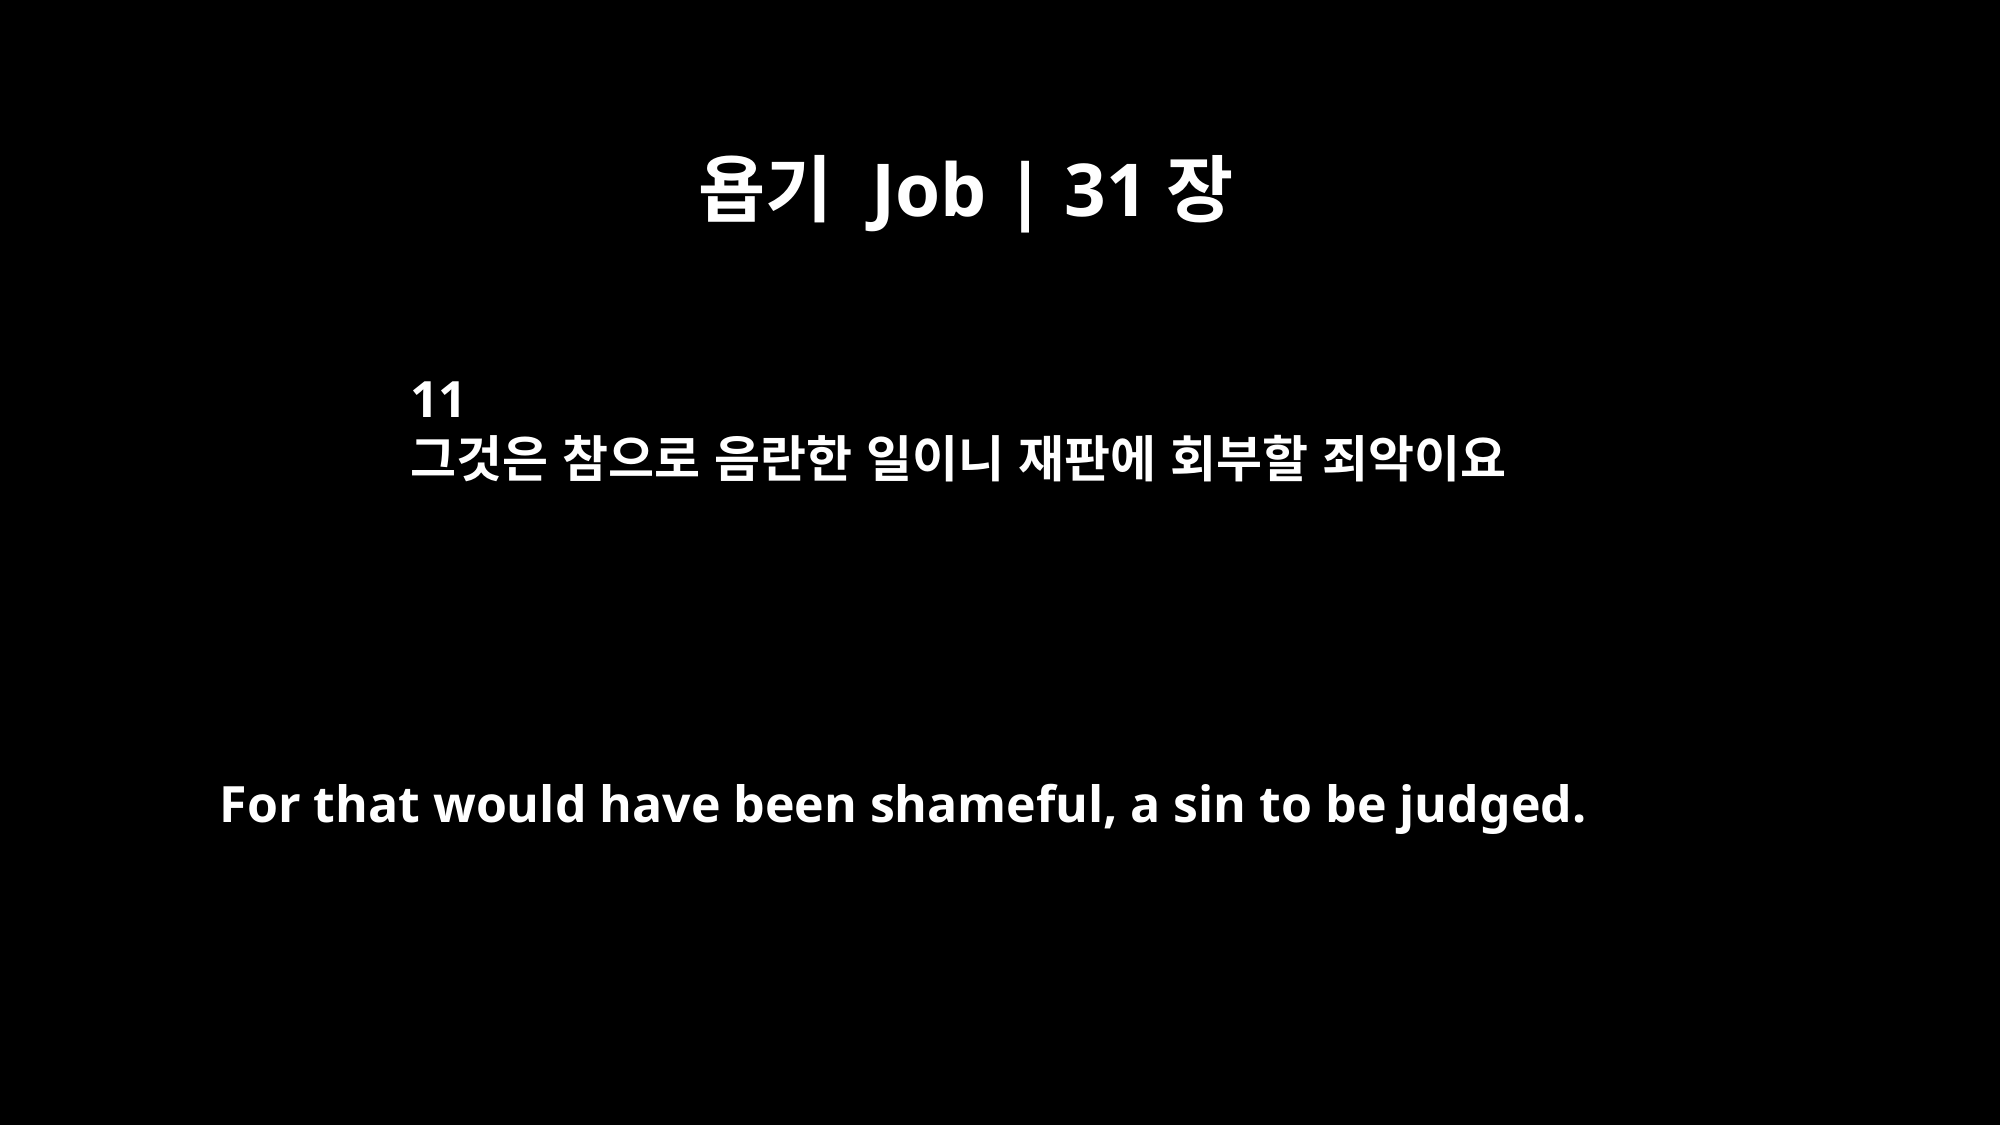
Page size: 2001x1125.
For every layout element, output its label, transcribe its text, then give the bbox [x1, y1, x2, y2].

text_box 욥기 Job | 31장 [683, 136, 1249, 239]
text_box 11 그것은 참으로 음란한 일이니 재판에 회부할 죄악이요 [395, 359, 1522, 495]
text_box For that would have been shameful, a sin to be judged. [205, 764, 1603, 840]
